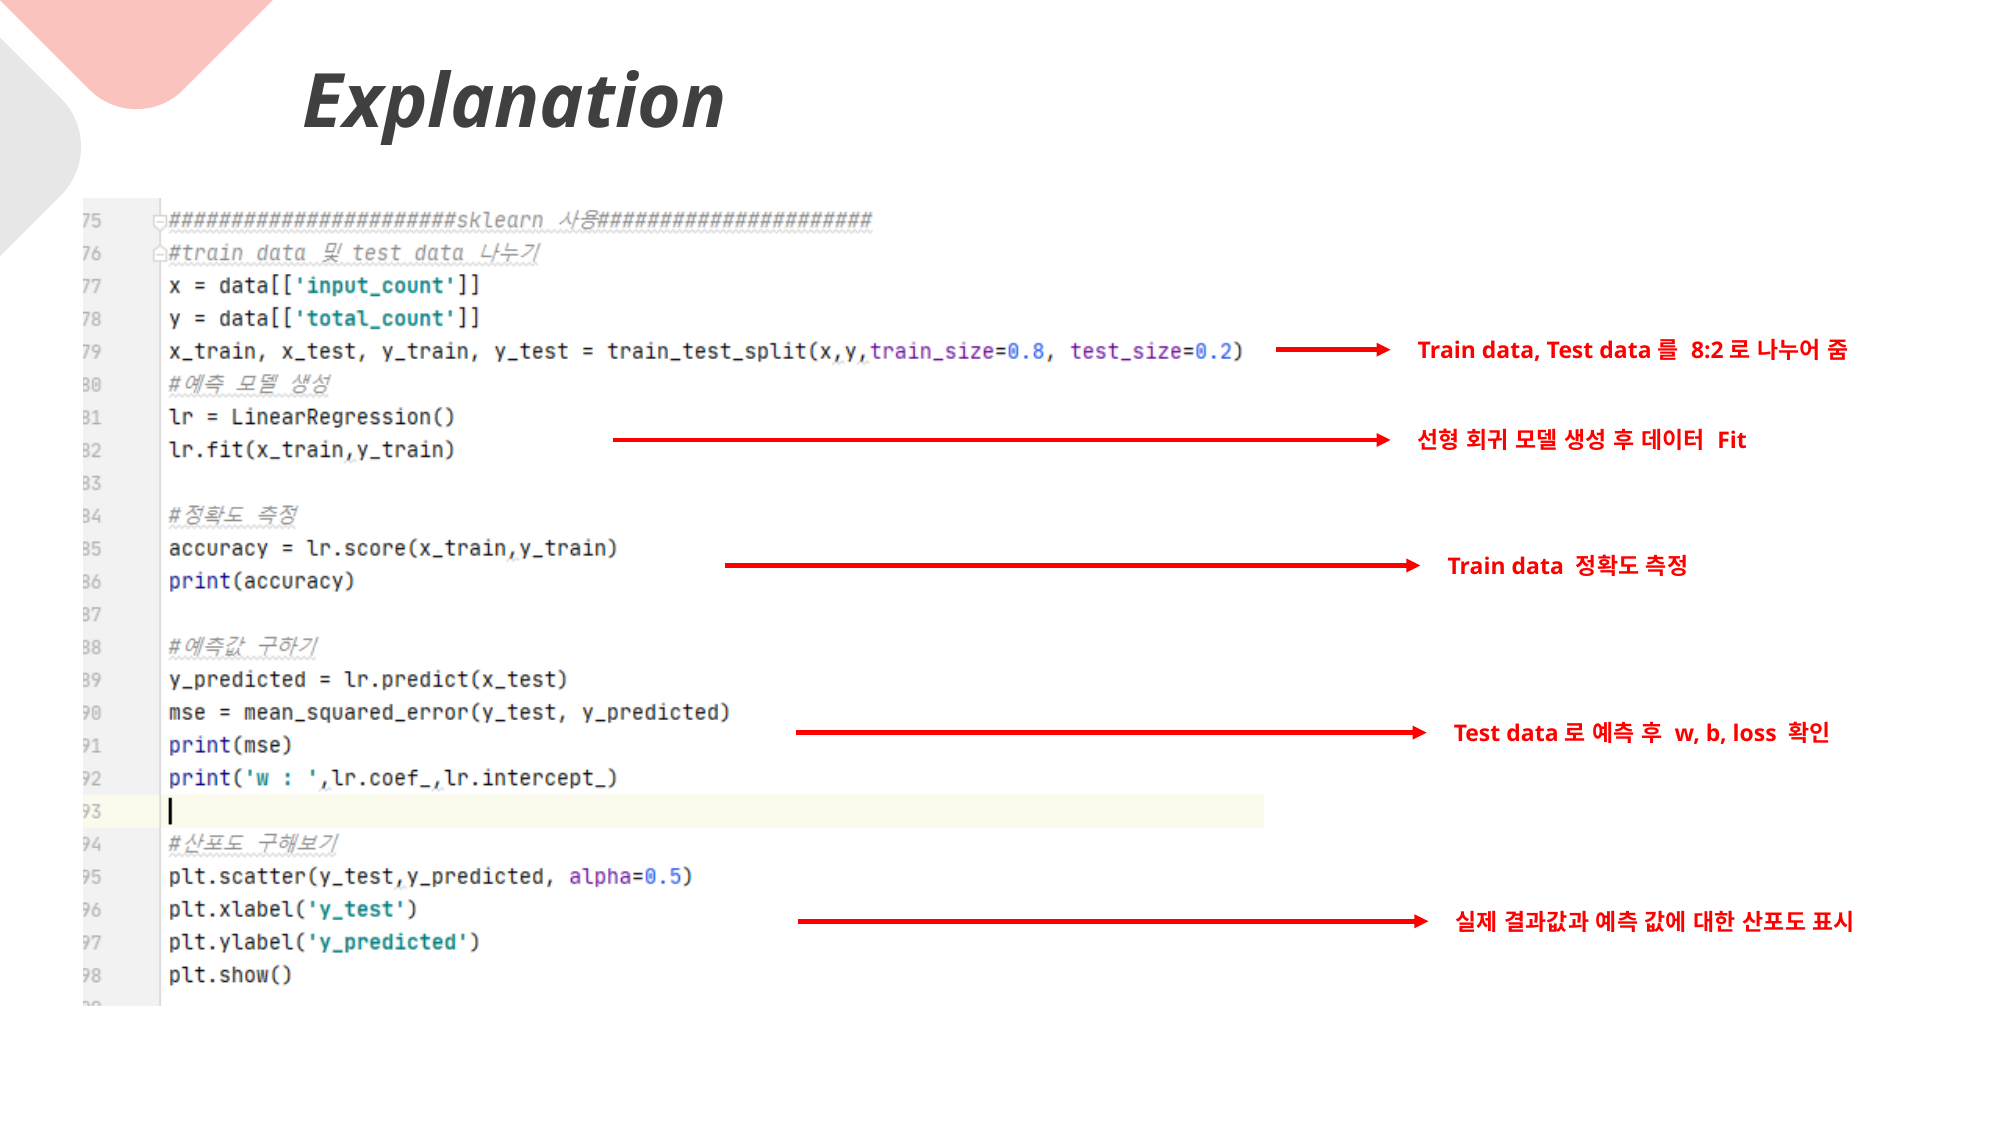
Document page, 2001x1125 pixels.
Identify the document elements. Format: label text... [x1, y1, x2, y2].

picture [83, 198, 1264, 1007]
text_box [0, 0, 233, 225]
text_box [725, 544, 1897, 587]
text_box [795, 711, 1904, 755]
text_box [797, 899, 1929, 943]
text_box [1275, 328, 1868, 372]
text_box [612, 418, 1868, 462]
text_box Explanation [288, 0, 1453, 150]
